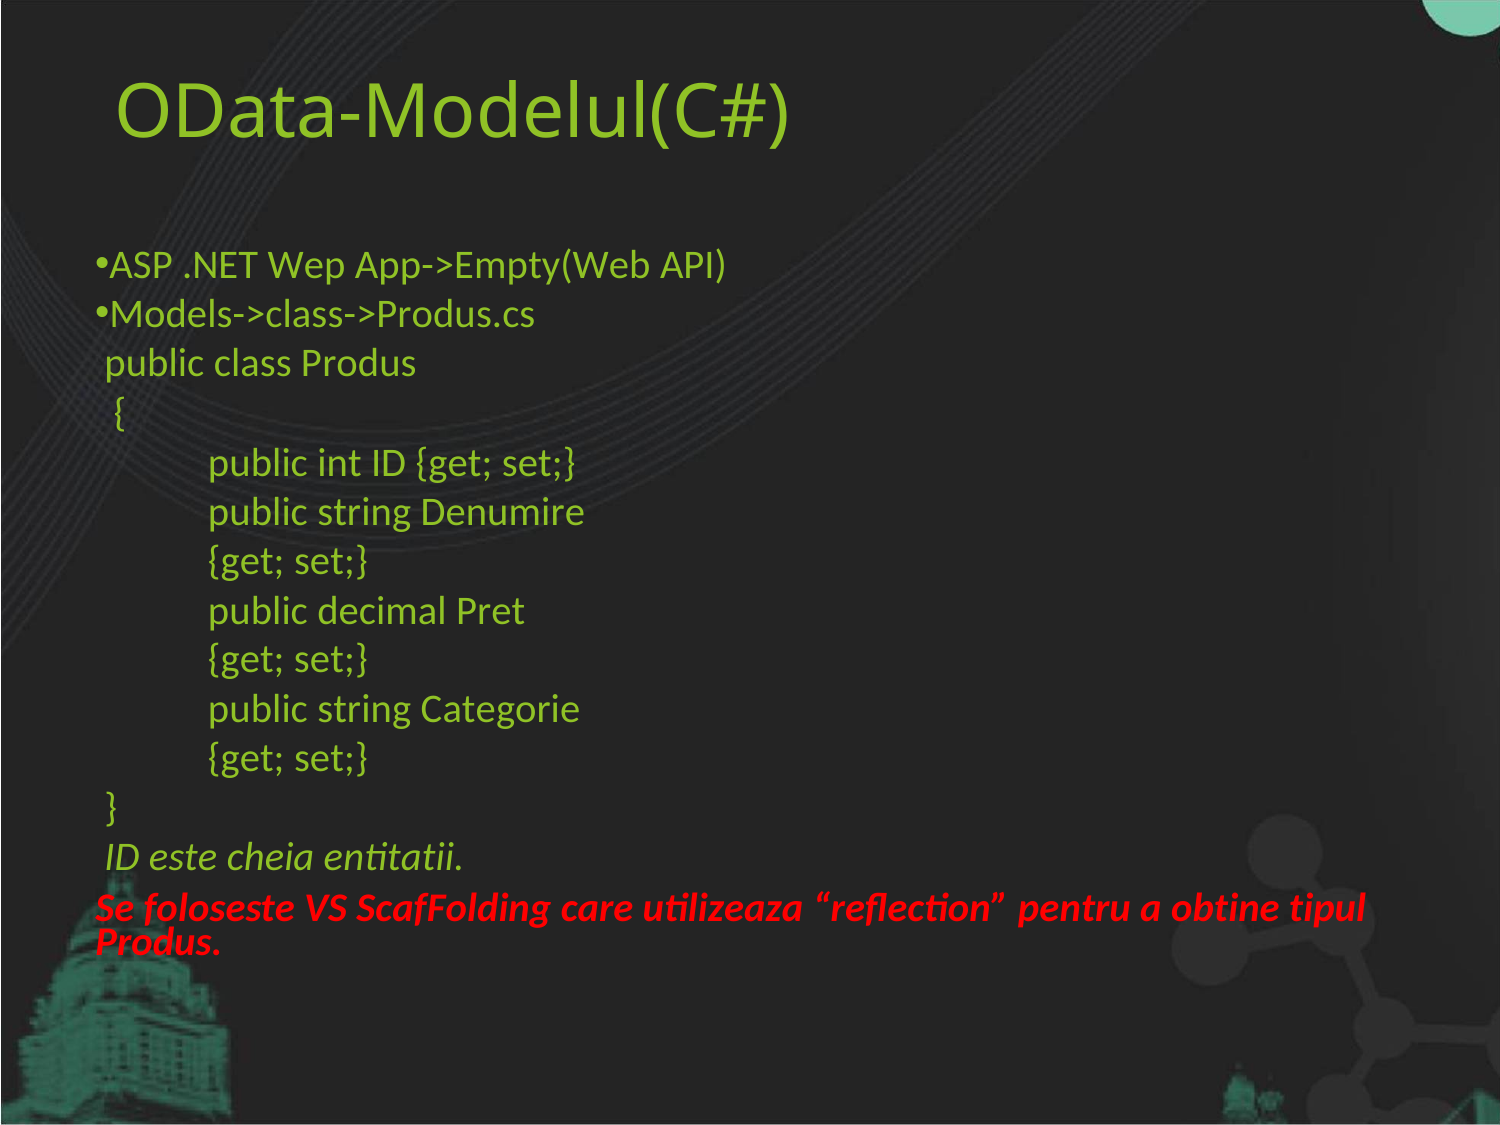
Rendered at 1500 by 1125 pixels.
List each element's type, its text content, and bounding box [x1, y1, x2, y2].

title OData-Modelul(C#) [112, 62, 894, 237]
text_box ASP .NET Wep App->Empty(Web API) Models->class->Produs.cs public class Produs { public int ID {get; set;} public string Denumire {get; set;} public decimal Pret {get; set;} public string Categorie {get; set;} } ID este cheia entitatii. Se foloseste VS ScafFolding care utilizeaza “reflection” pentru a obtine tipul Produs. [93, 237, 1407, 963]
picture [0, 0, 1500, 1125]
